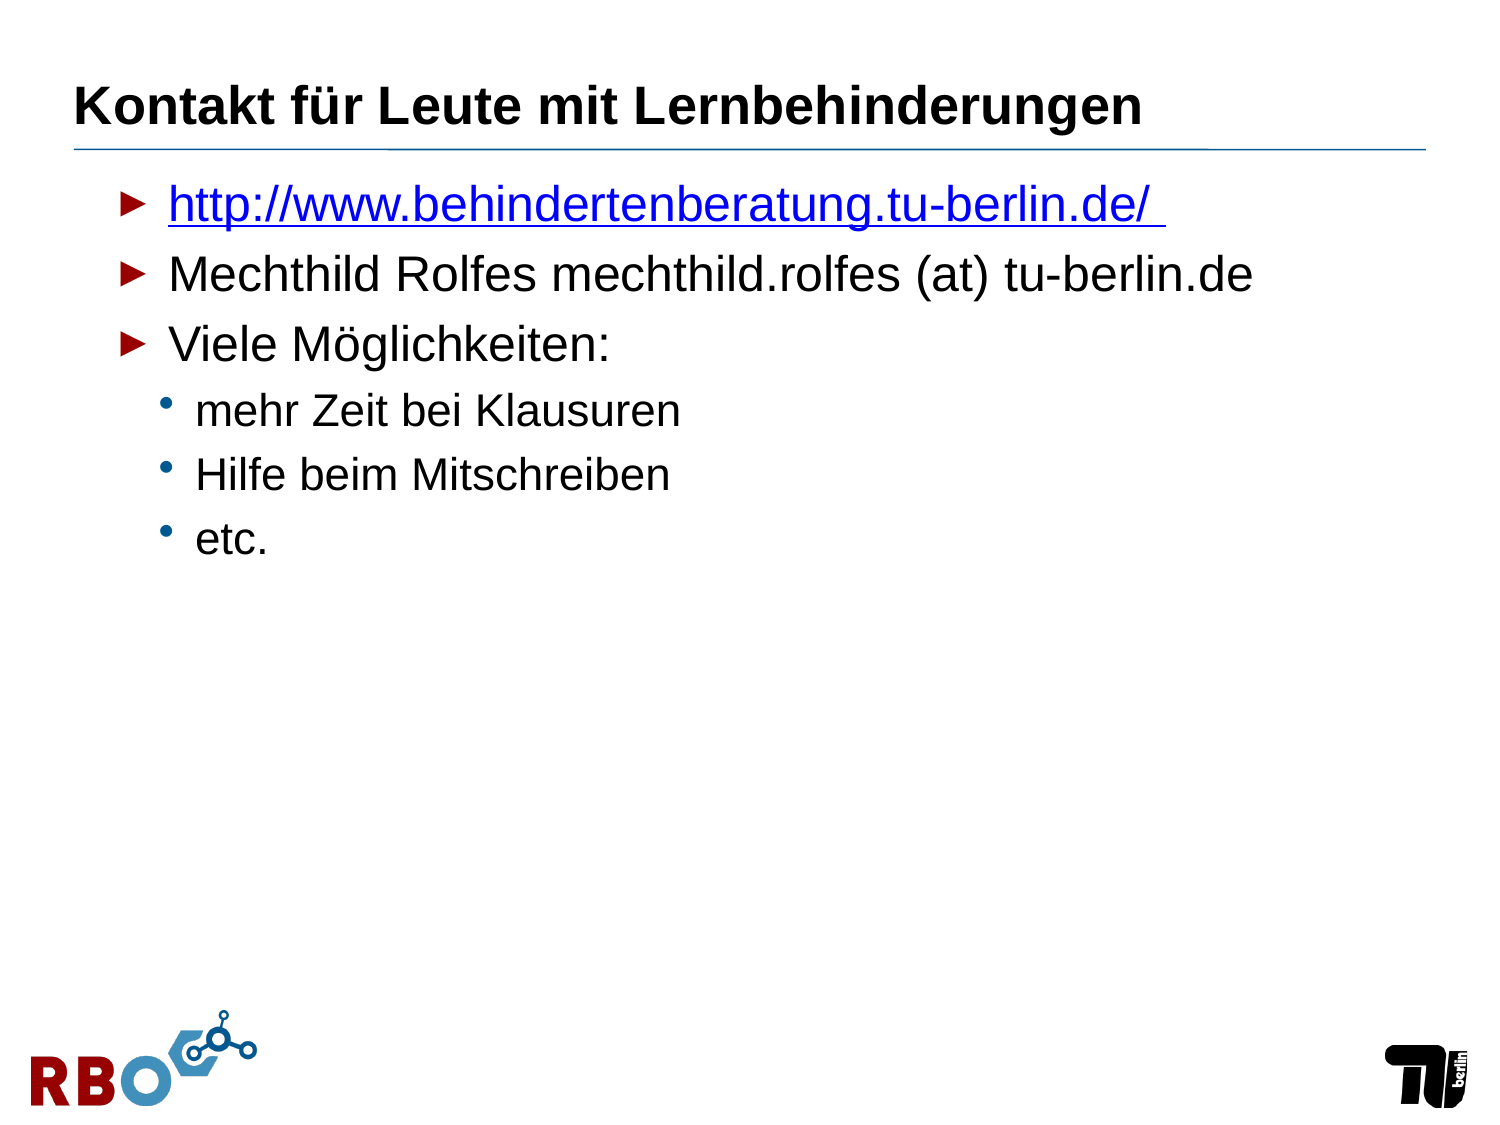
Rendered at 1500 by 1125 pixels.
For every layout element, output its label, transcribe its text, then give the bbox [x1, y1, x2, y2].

picture [1377, 1045, 1468, 1108]
picture [31, 1010, 257, 1106]
list http://www.behindertenberatung.tu-berlin.de/ Mechthild Rolfes mechthild.rolfes (at) tu-berlin.de Viele Möglichkeiten: mehr Zeit bei Klausuren Hilfe beim Mitschreiben etc. [73, 171, 1425, 1045]
title Kontakt für Leute mit Lernbehinderungen [73, 70, 1425, 171]
